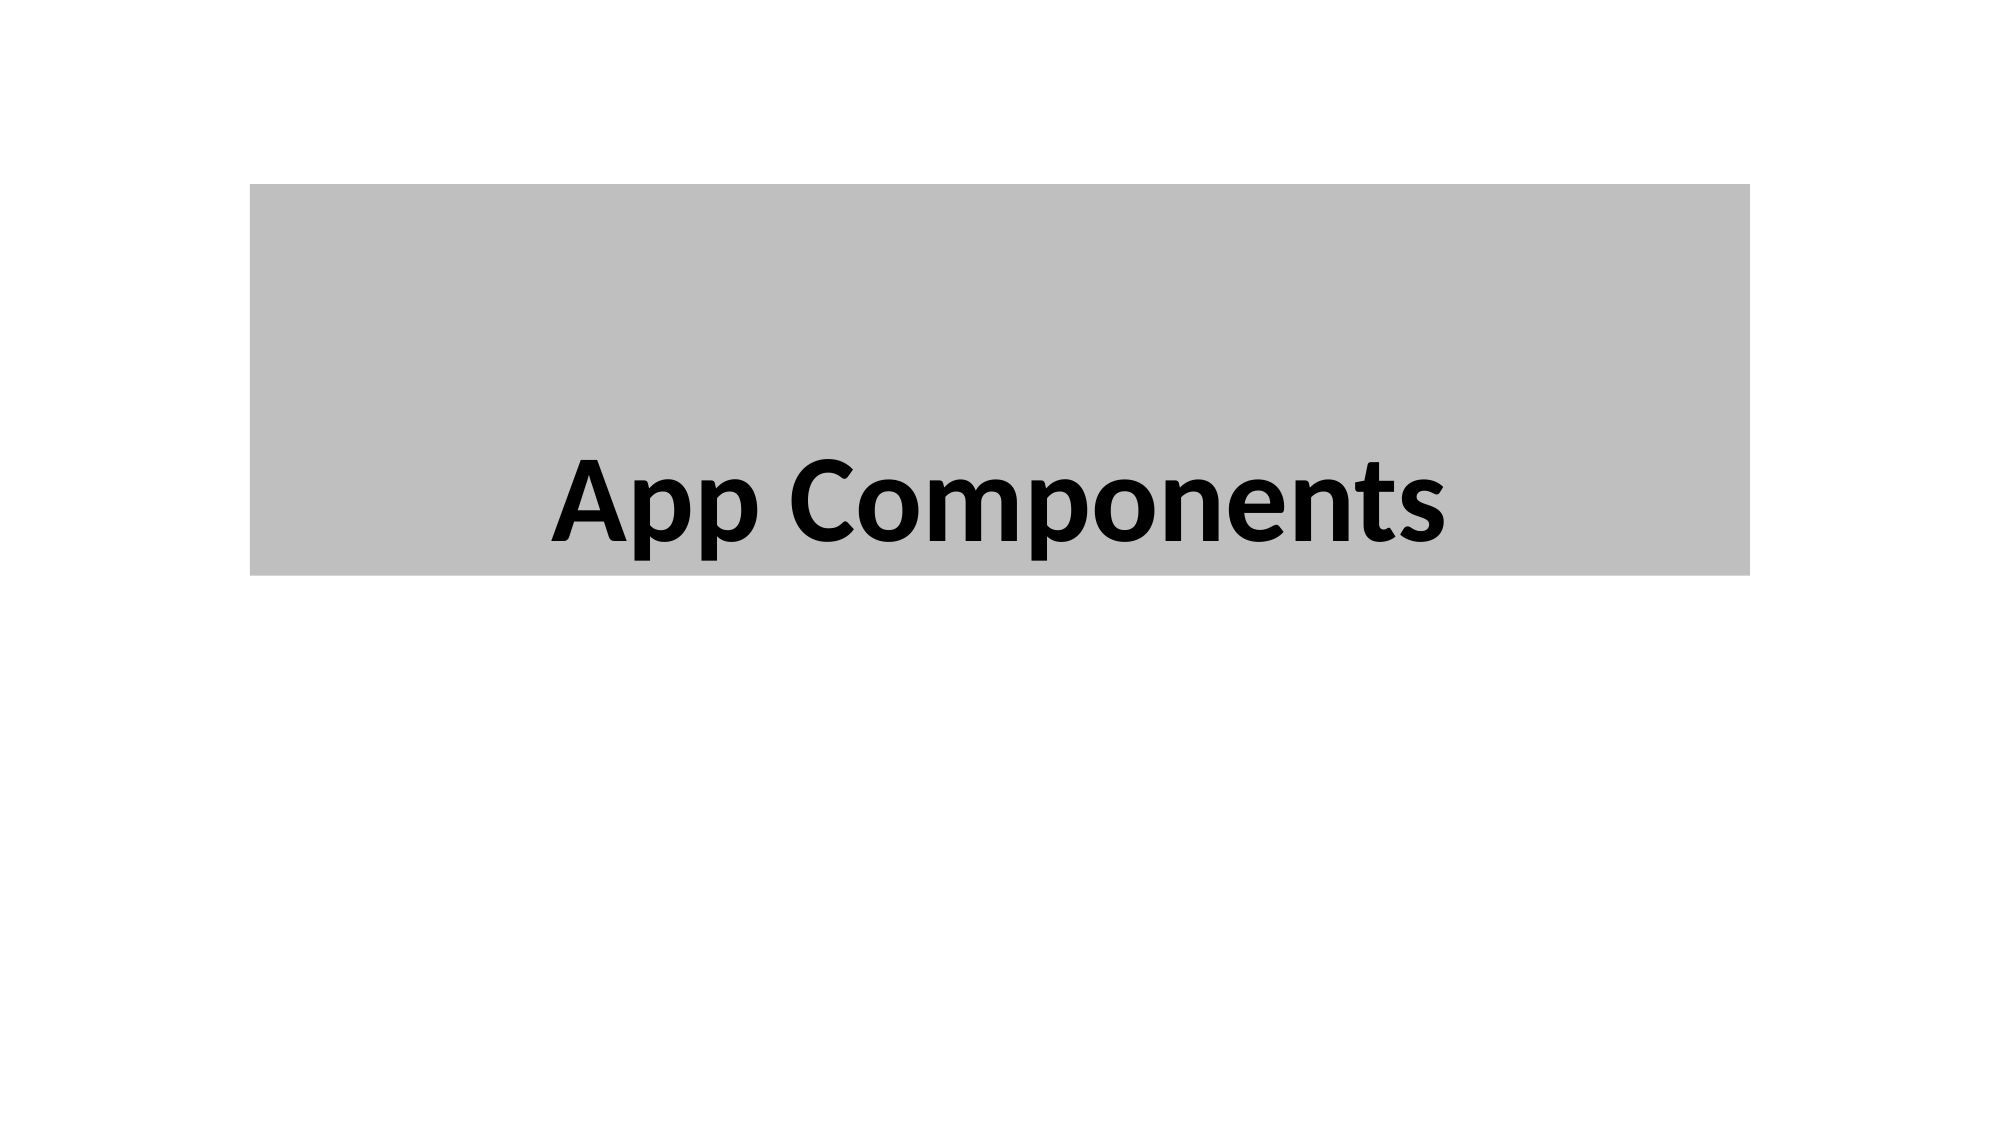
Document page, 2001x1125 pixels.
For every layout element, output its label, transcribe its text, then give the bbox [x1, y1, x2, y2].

title App Components [249, 184, 1750, 576]
